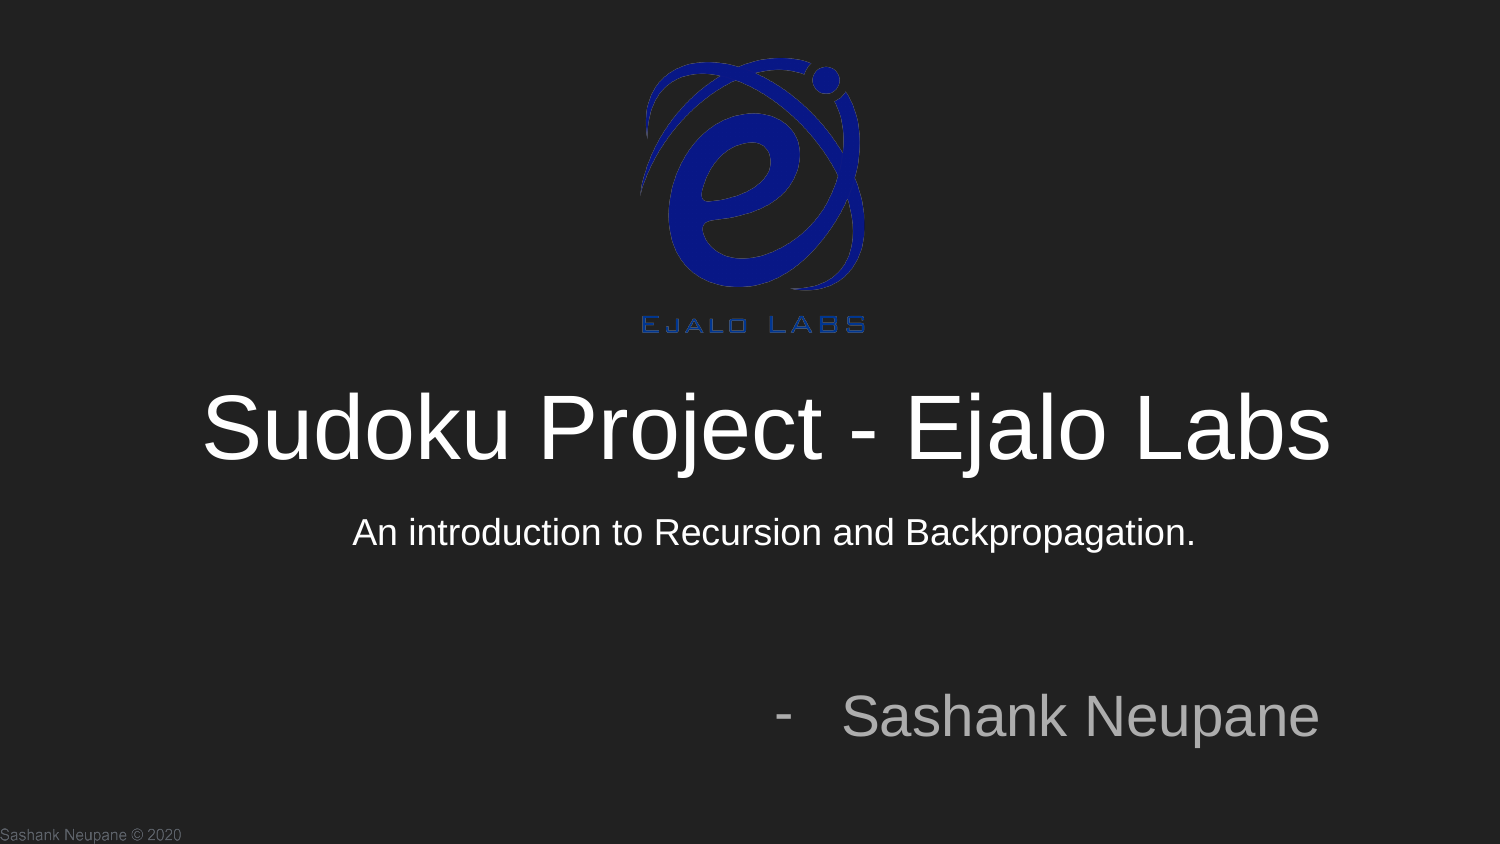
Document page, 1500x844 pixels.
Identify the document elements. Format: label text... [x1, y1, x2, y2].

picture [574, 34, 926, 368]
title Sudoku Project - Ejalo Labs [186, 336, 1374, 493]
subtitle Sashank Neupane [714, 662, 1374, 799]
text_box An introduction to Recursion and Backpropagation. [337, 492, 1258, 601]
picture [0, 828, 181, 844]
